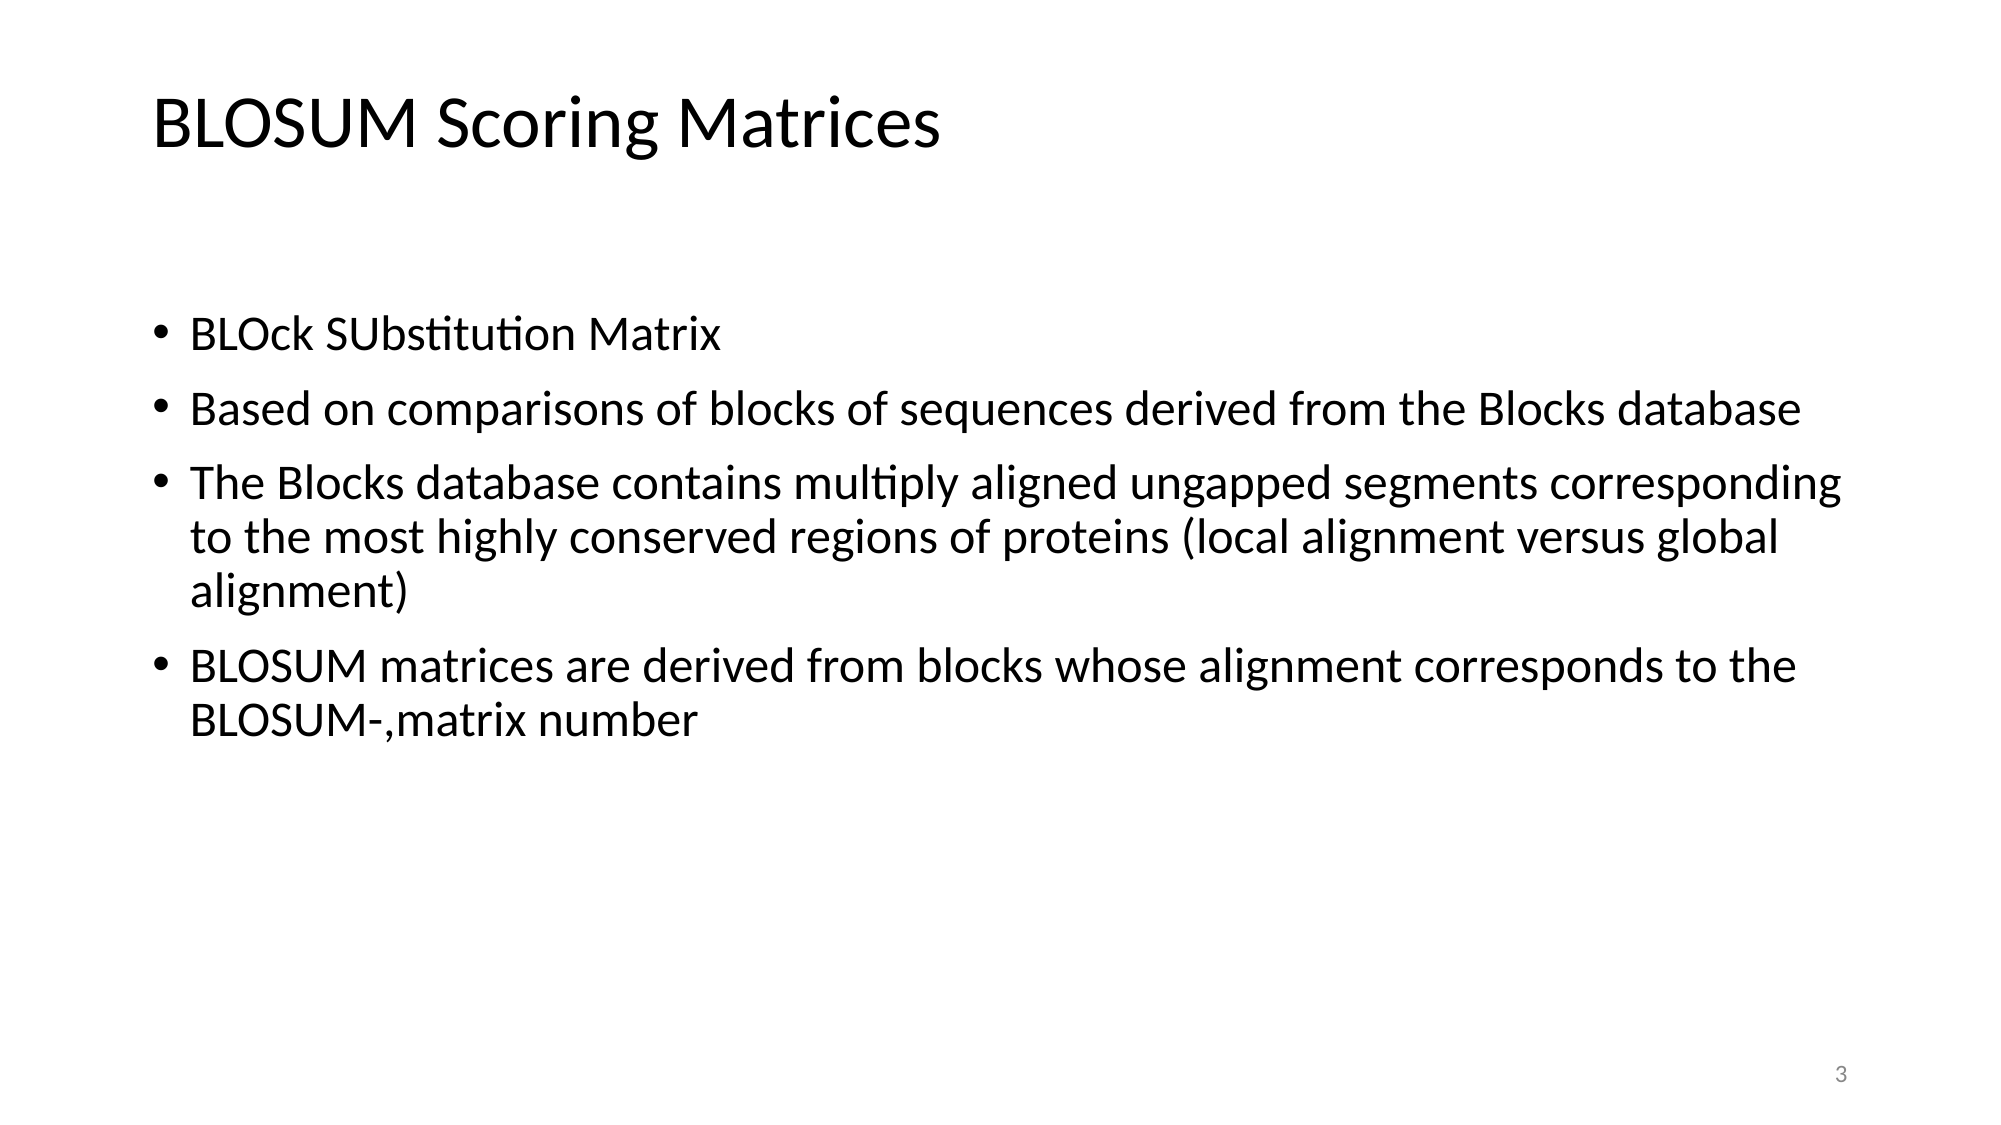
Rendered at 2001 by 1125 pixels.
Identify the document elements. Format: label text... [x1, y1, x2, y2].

title BLOSUM Scoring Matrices [137, 59, 1863, 278]
list BLOck SUbstitution Matrix Based on comparisons of blocks of sequences derived from the Blocks database The Blocks database contains multiply aligned ungapped segments corresponding to the most highly conserved regions of proteins (local alignment versus global alignment) BLOSUM matrices are derived from blocks whose alignment corresponds to the BLOSUM-,matrix number [137, 299, 1863, 1014]
slide_number ‹#› [1412, 1042, 1863, 1103]
